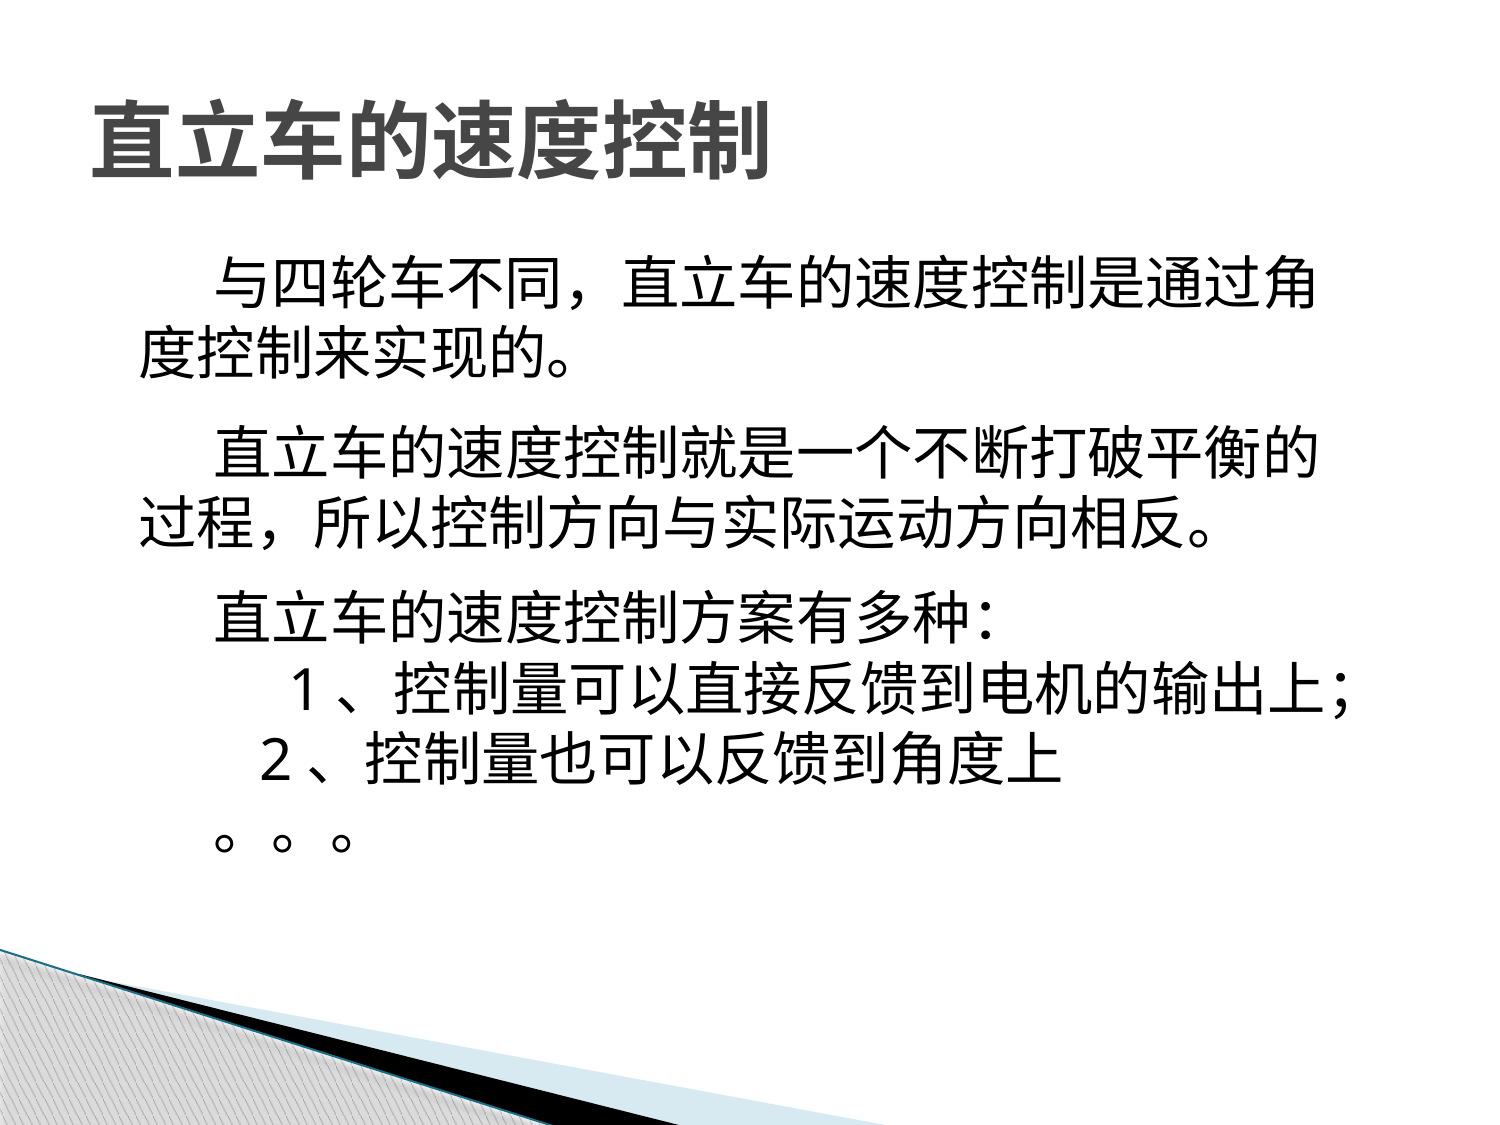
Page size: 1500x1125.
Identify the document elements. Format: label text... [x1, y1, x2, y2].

text_box 与四轮车不同，直立车的速度控制是通过角度控制来实现的。 [123, 238, 1365, 394]
title 直立车的速度控制 [75, 45, 1425, 233]
text_box 直立车的速度控制方案有多种： 1、控制量可以直接反馈到电机的输出上； 2、控制量也可以反馈到角度上 。。。 [123, 574, 1365, 869]
text_box 直立车的速度控制就是一个不断打破平衡的过程，所以控制方向与实际运动方向相反。 [123, 408, 1365, 564]
